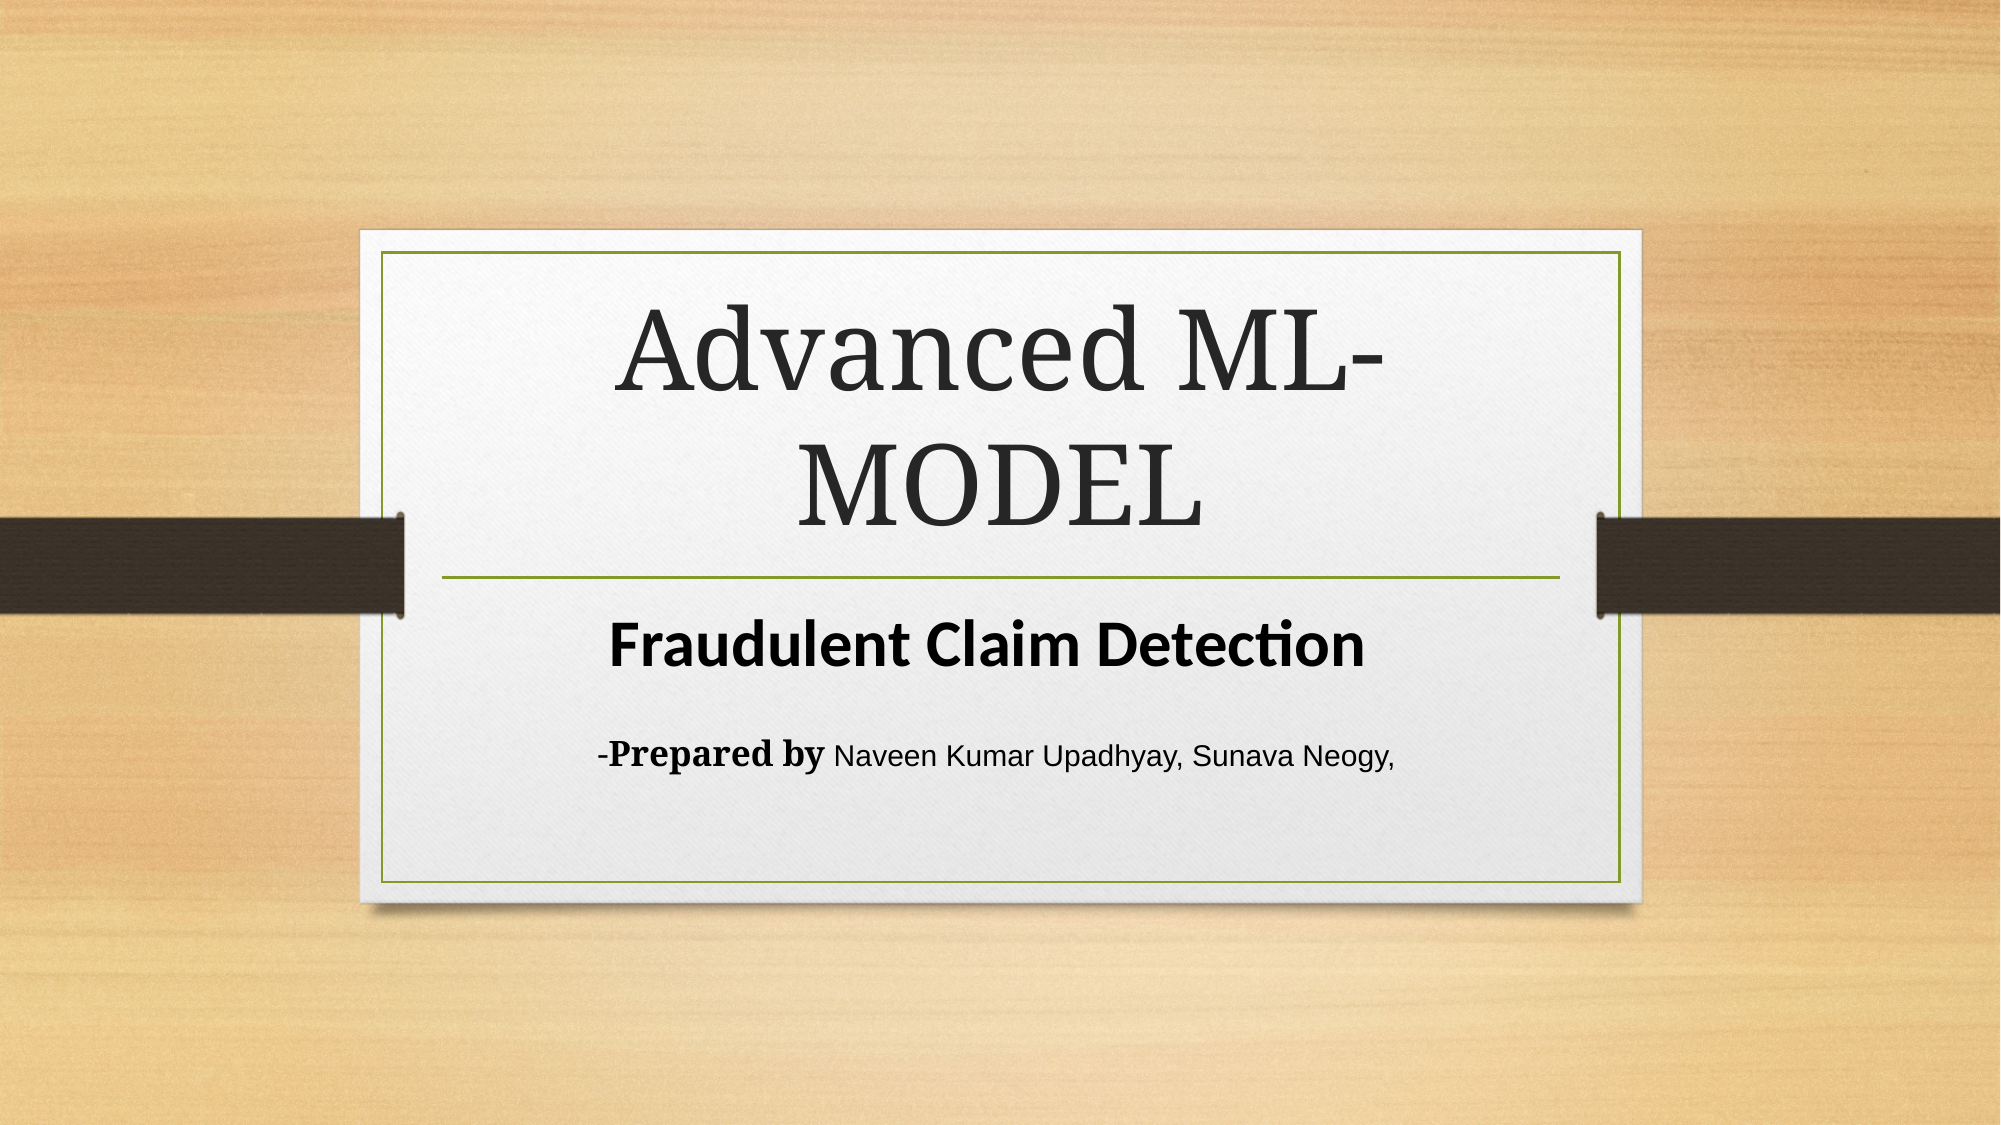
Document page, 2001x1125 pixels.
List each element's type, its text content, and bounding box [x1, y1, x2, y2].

picture [0, 0, 2001, 1125]
subtitle -Prepared by Naveen Kumar Upadhyay, Sunava Neogy, [441, 600, 1560, 783]
title Advanced ML-MODEL [441, 306, 1560, 556]
text_box Fraudulent Claim Detection [575, 599, 1402, 722]
